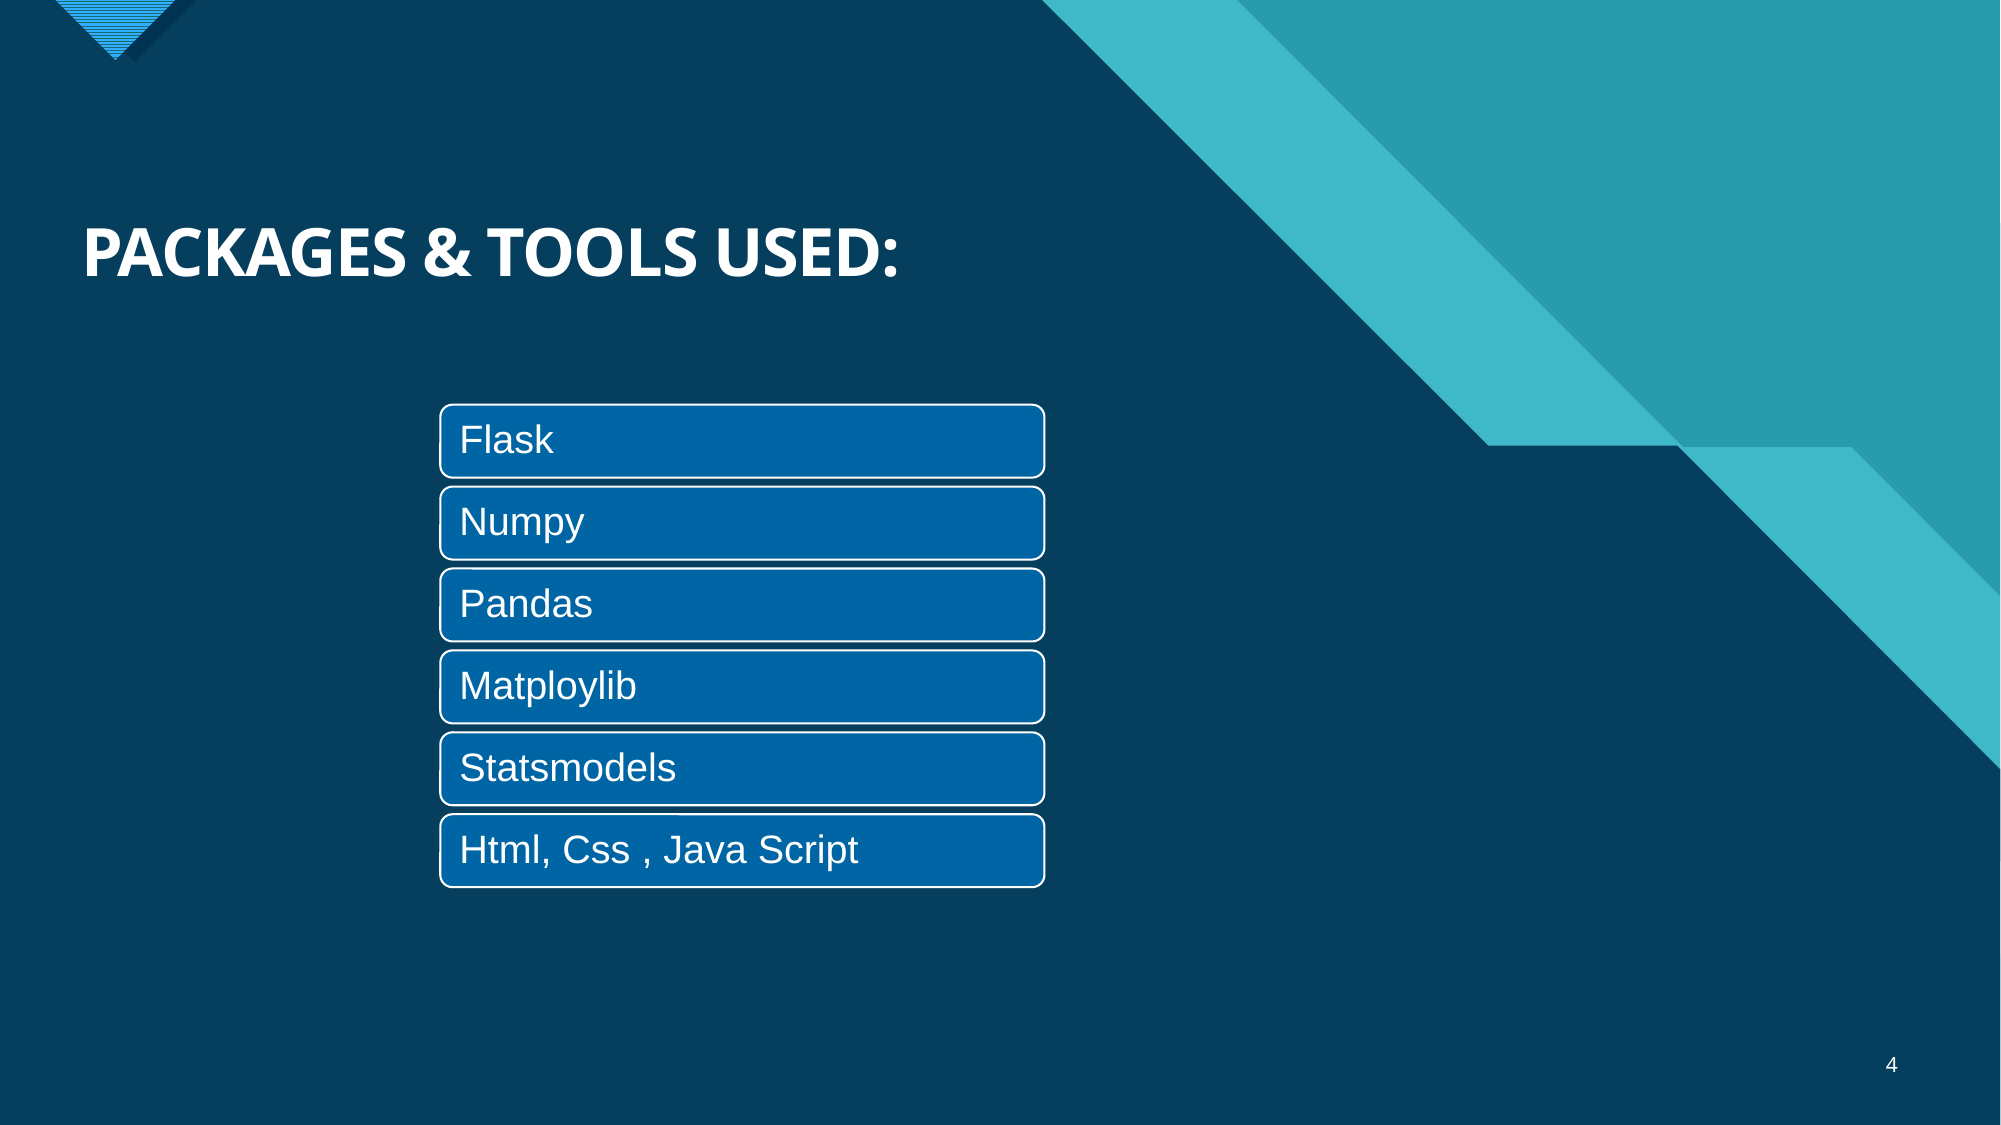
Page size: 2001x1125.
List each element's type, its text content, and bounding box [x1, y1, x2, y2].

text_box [440, 393, 1045, 899]
slide_number 4 [1845, 1035, 1913, 1096]
title PACKAGES & TOOLS USED: [66, 211, 1085, 300]
